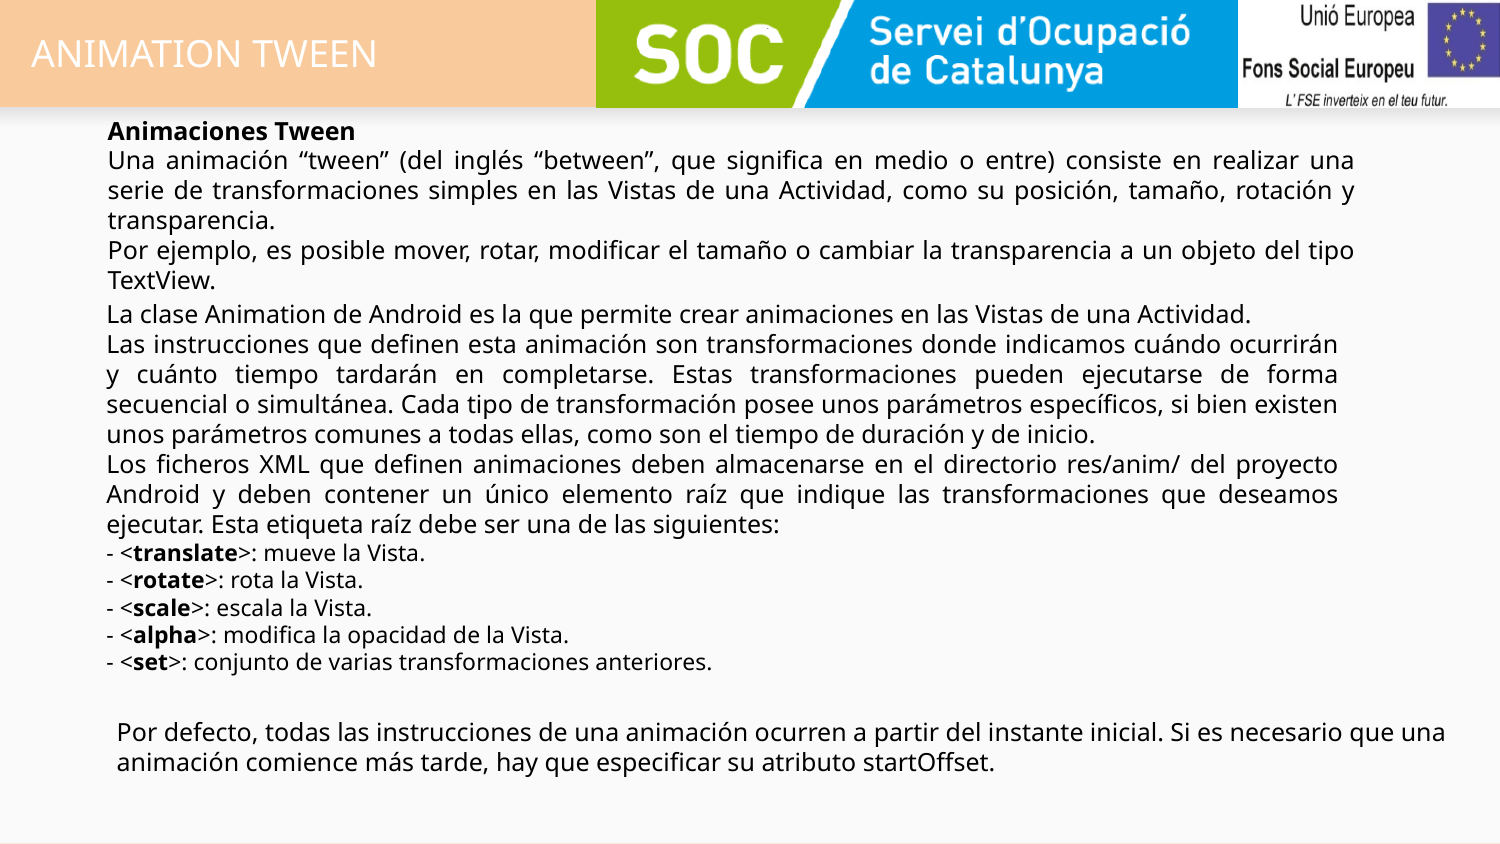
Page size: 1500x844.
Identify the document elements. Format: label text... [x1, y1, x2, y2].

picture [1239, 0, 1500, 108]
picture [596, 102, 805, 108]
text_box Por defecto, todas las instrucciones de una animación ocurren a partir del instante inicial. Si es necesario que una animación comience más tarde, hay que especificar su atributo startOffset. [101, 663, 1492, 830]
text_box Animaciones Tween Una animación “tween” (del inglés “between”, que significa en medio o entre) consiste en realizar una serie de transformaciones simples en las Vistas de una Actividad, como su posición, tamaño, rotación y transparencia. Por ejemplo, es posible mover, rotar, modificar el tamaño o cambiar la transparencia a un objeto del tipo TextView. [92, 121, 1372, 288]
text_box La clase Animation de Android es la que permite crear animaciones en las Vistas de una Actividad. Las instrucciones que definen esta animación son transformaciones donde indicamos cuándo ocurrirán y cuánto tiempo tardarán en completarse. Estas transformaciones pueden ejecutarse de forma secuencial o simultánea. Cada tipo de transformación posee unos parámetros específicos, si bien existen unos parámetros comunes a todas ellas, como son el tiempo de duración y de inicio. Los ficheros XML que definen animaciones deben almacenarse en el directorio res/anim/ del proyecto Android y deben contener un único elemento raíz que indique las transformaciones que deseamos ejecutar. Esta etiqueta raíz debe ser una de las siguientes: - <translate>: mueve la Vista. - <rotate>: rota la Vista. - <scale>: escala la Vista. - <alpha>: modifica la opacidad de la Vista. - <set>: conjunto de varias transformaciones anteriores. [91, 280, 1356, 694]
title ANIMATION TWEEN [16, 2, 1464, 102]
